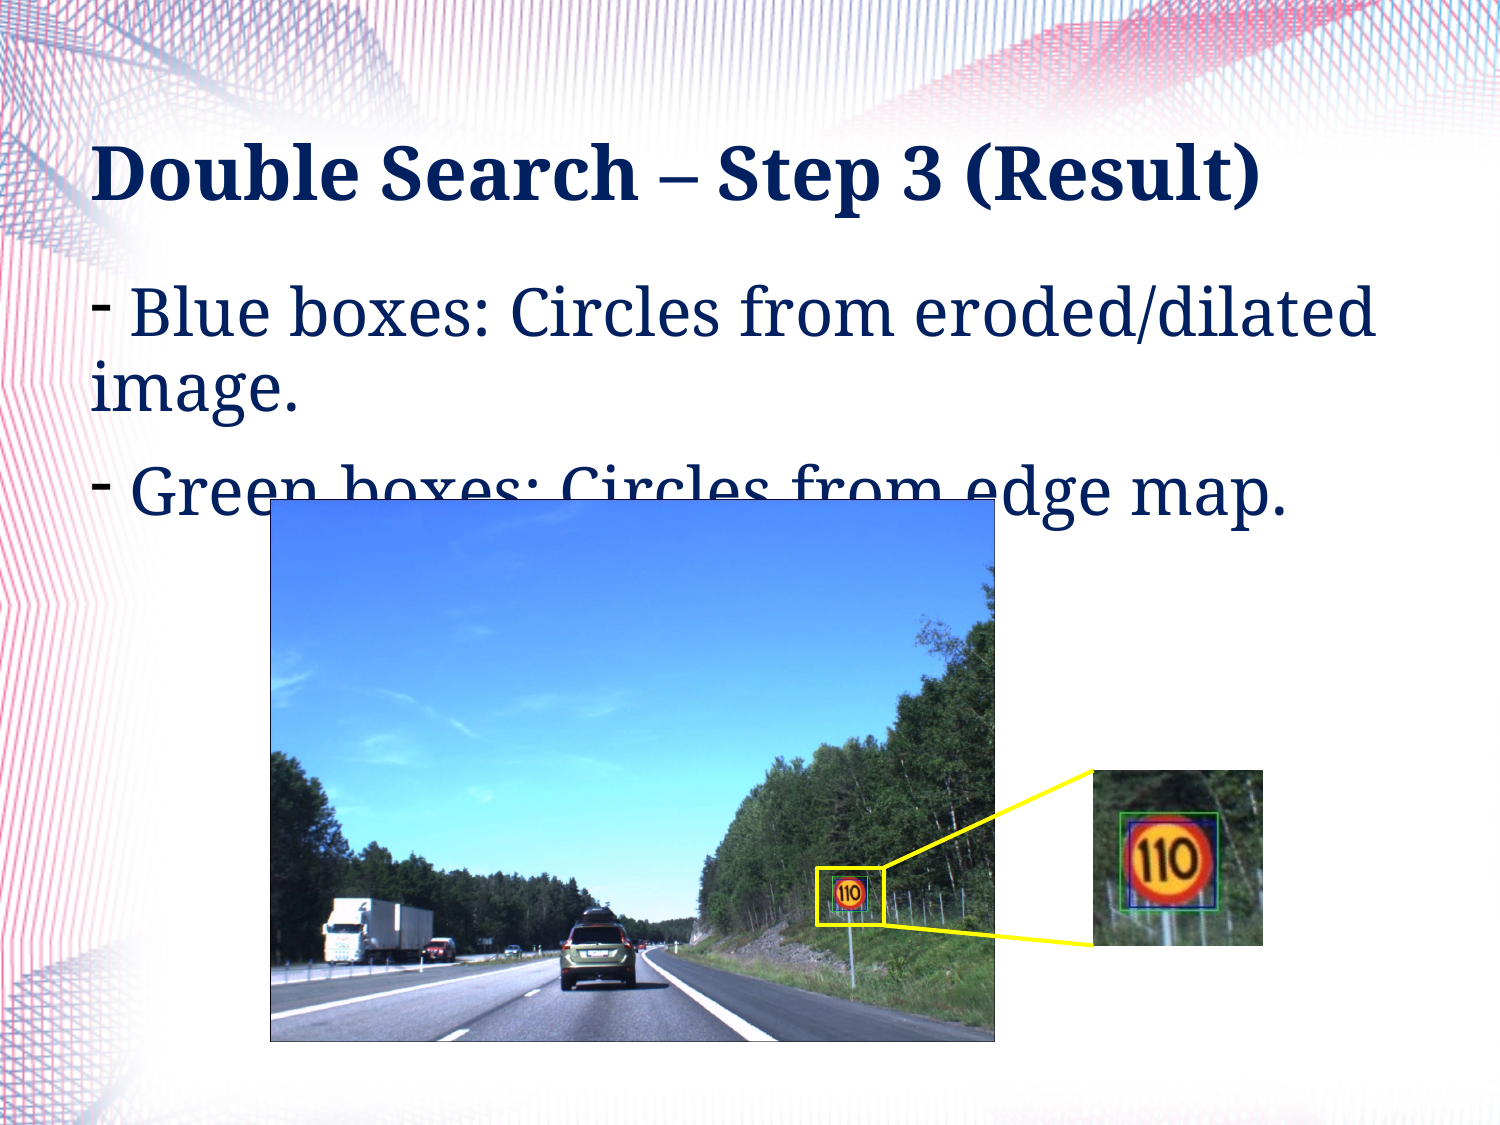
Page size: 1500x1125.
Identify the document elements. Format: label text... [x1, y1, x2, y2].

picture [0, 0, 1500, 1125]
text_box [883, 925, 1094, 946]
title Double Search – Step 3 (Result) [74, 44, 1426, 233]
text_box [883, 770, 1094, 868]
list Blue boxes: Circles from eroded/dilated image. Green boxes: Circles from edge map. [74, 262, 1426, 1078]
